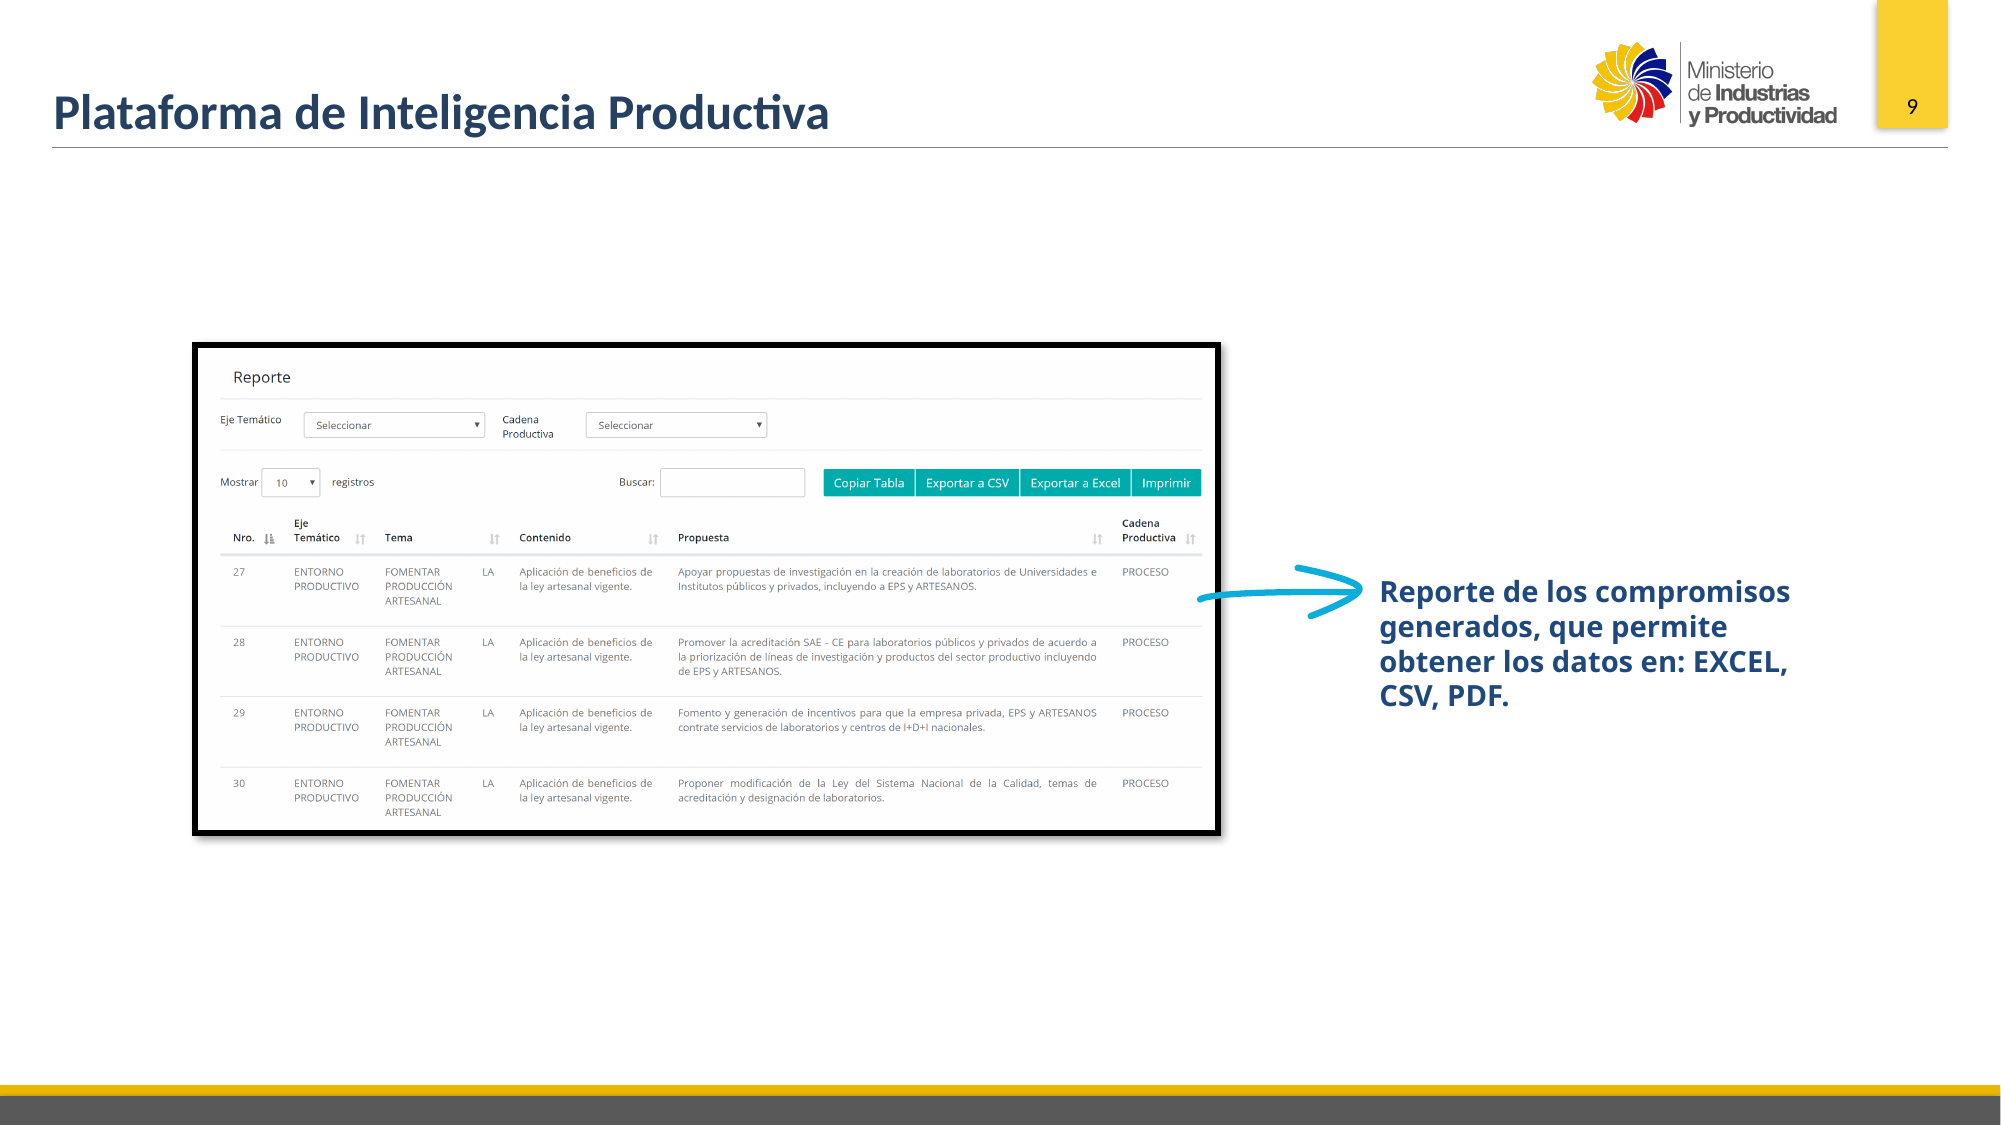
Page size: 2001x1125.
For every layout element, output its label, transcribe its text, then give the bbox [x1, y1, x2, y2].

picture [1592, 42, 1837, 127]
text_box Reporte de los compromisos generados, que permite obtener los datos en: EXCEL, CSV, PDF. [1365, 565, 1837, 720]
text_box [1199, 567, 1360, 617]
picture [197, 347, 1216, 830]
text_box Plataforma de Inteligencia Productiva [39, 71, 1144, 147]
